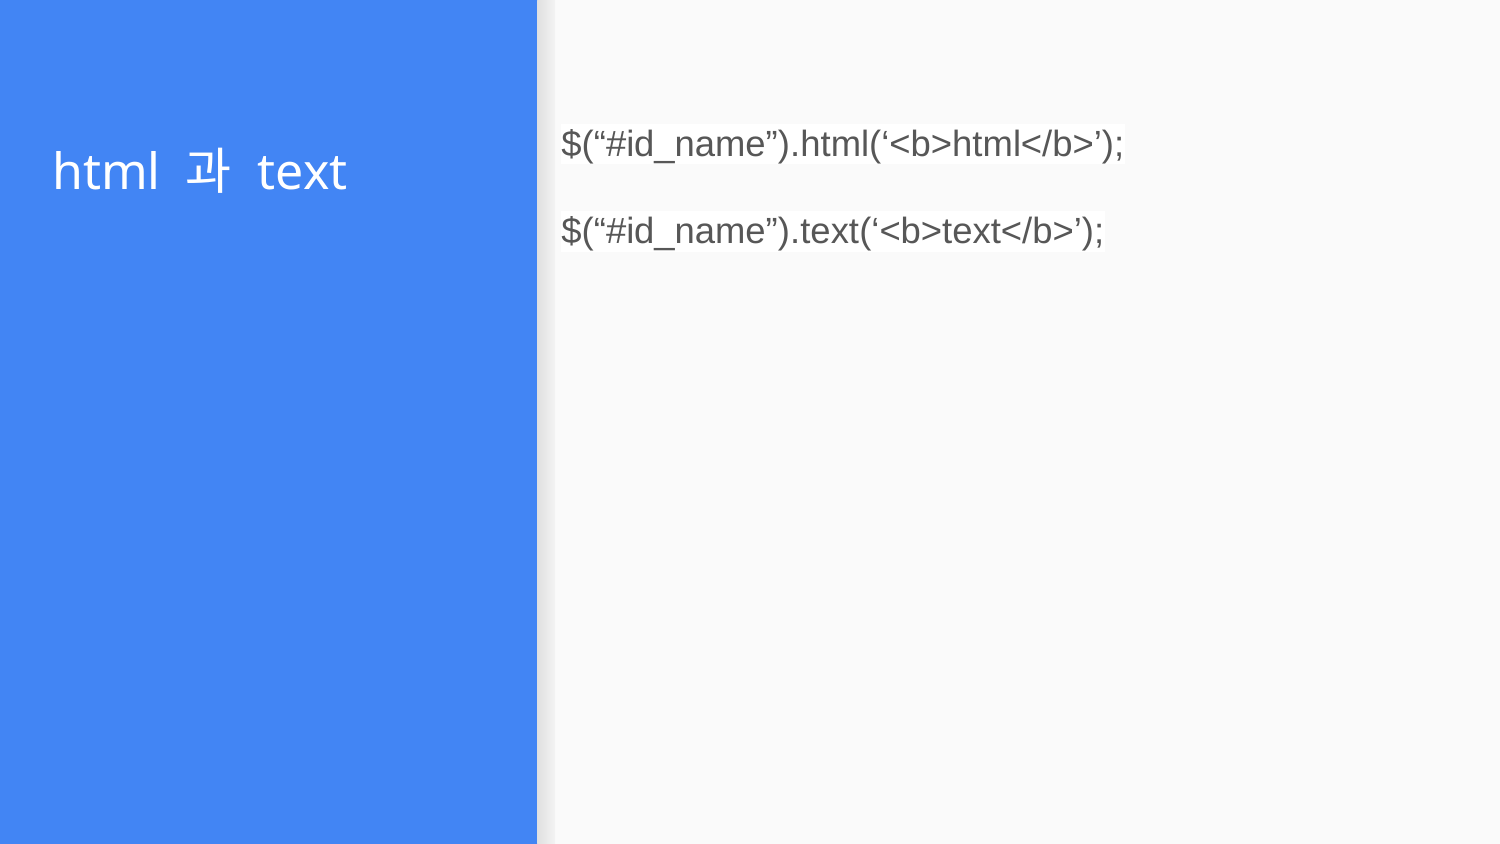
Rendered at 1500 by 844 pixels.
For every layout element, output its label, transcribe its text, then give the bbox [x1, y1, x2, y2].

title html 과 text [37, 58, 498, 216]
text_box $(“#id_name”).html(‘<b>html</b>’); $(“#id_name”).text(‘<b>text</b>’); [546, 17, 1500, 267]
